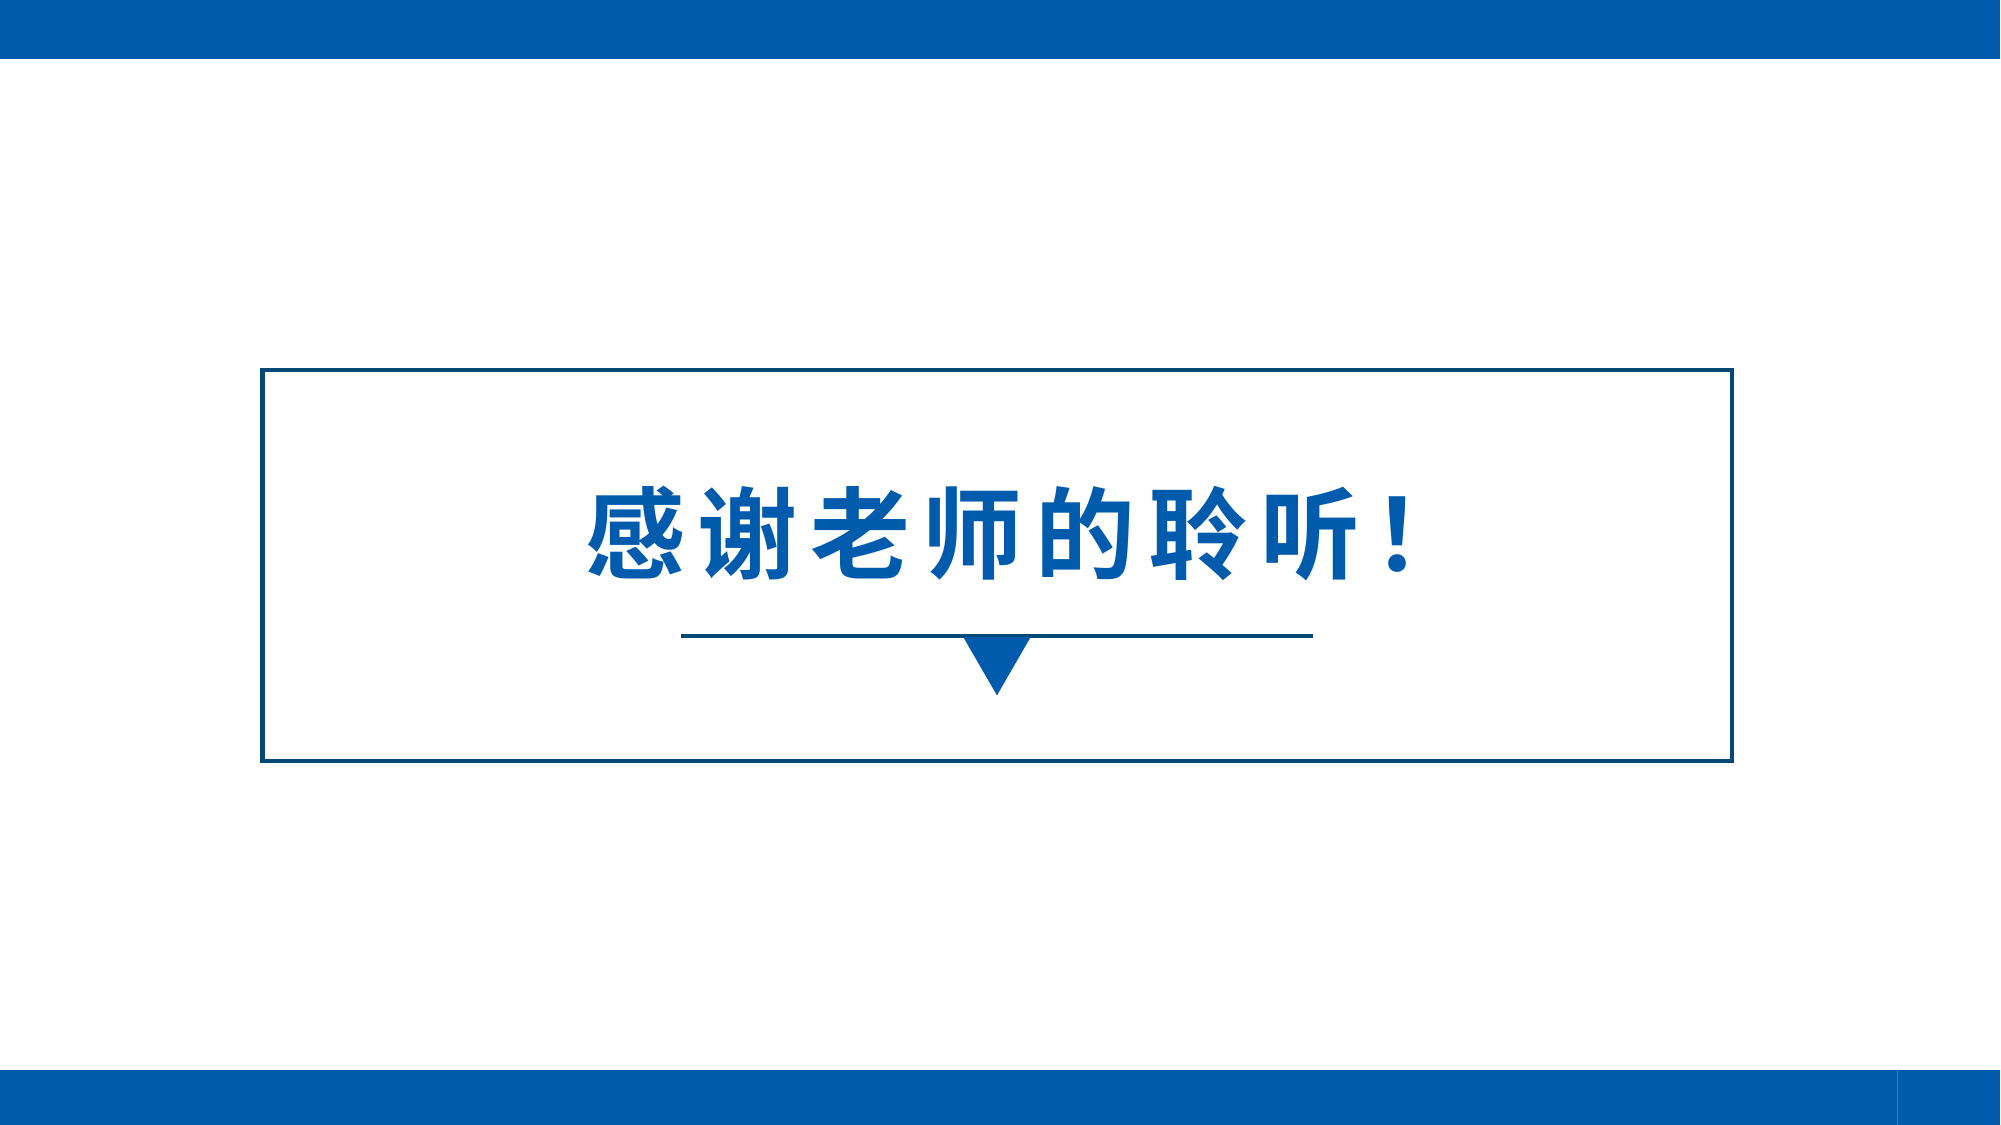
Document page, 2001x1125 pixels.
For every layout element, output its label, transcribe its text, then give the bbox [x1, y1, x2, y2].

text_box [261, 369, 1733, 762]
text_box [0, 1069, 1898, 1125]
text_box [681, 636, 1313, 696]
text_box [0, 0, 2000, 60]
text_box [1898, 1069, 2000, 1125]
text_box 感谢老师的聆听！ [1733, 464, 1738, 600]
